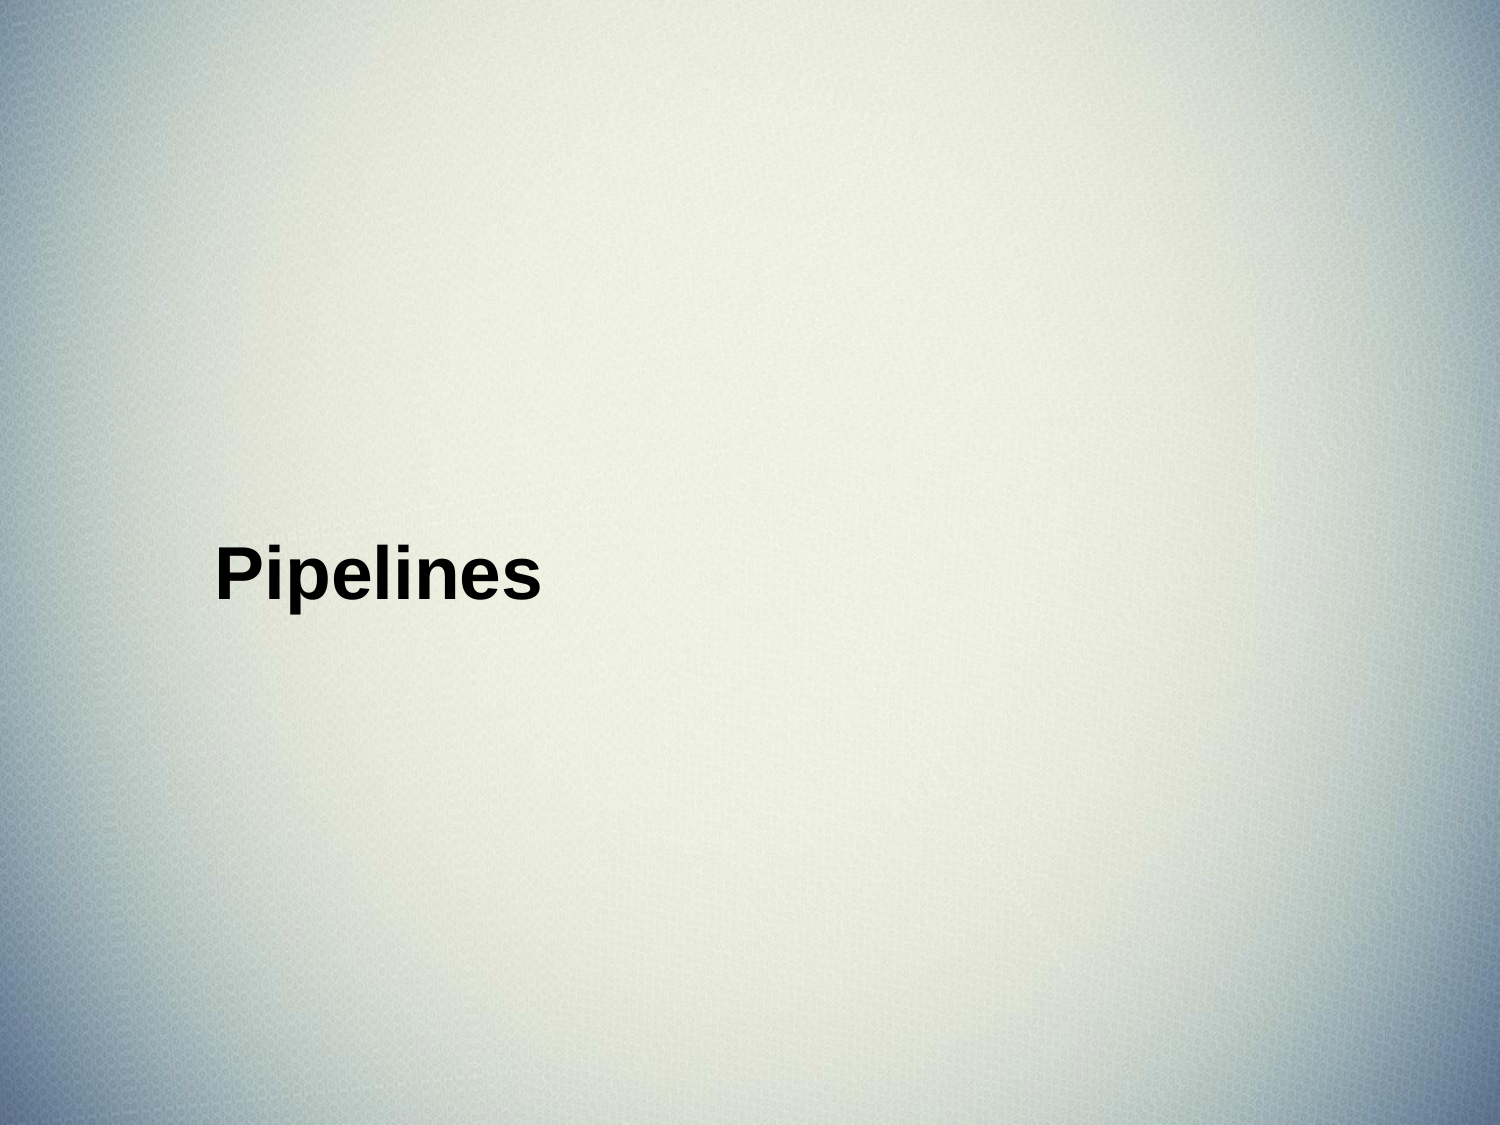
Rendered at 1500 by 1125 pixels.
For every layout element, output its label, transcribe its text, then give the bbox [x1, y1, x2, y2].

picture [0, 0, 1500, 1125]
text_box Pipelines [212, 524, 546, 615]
